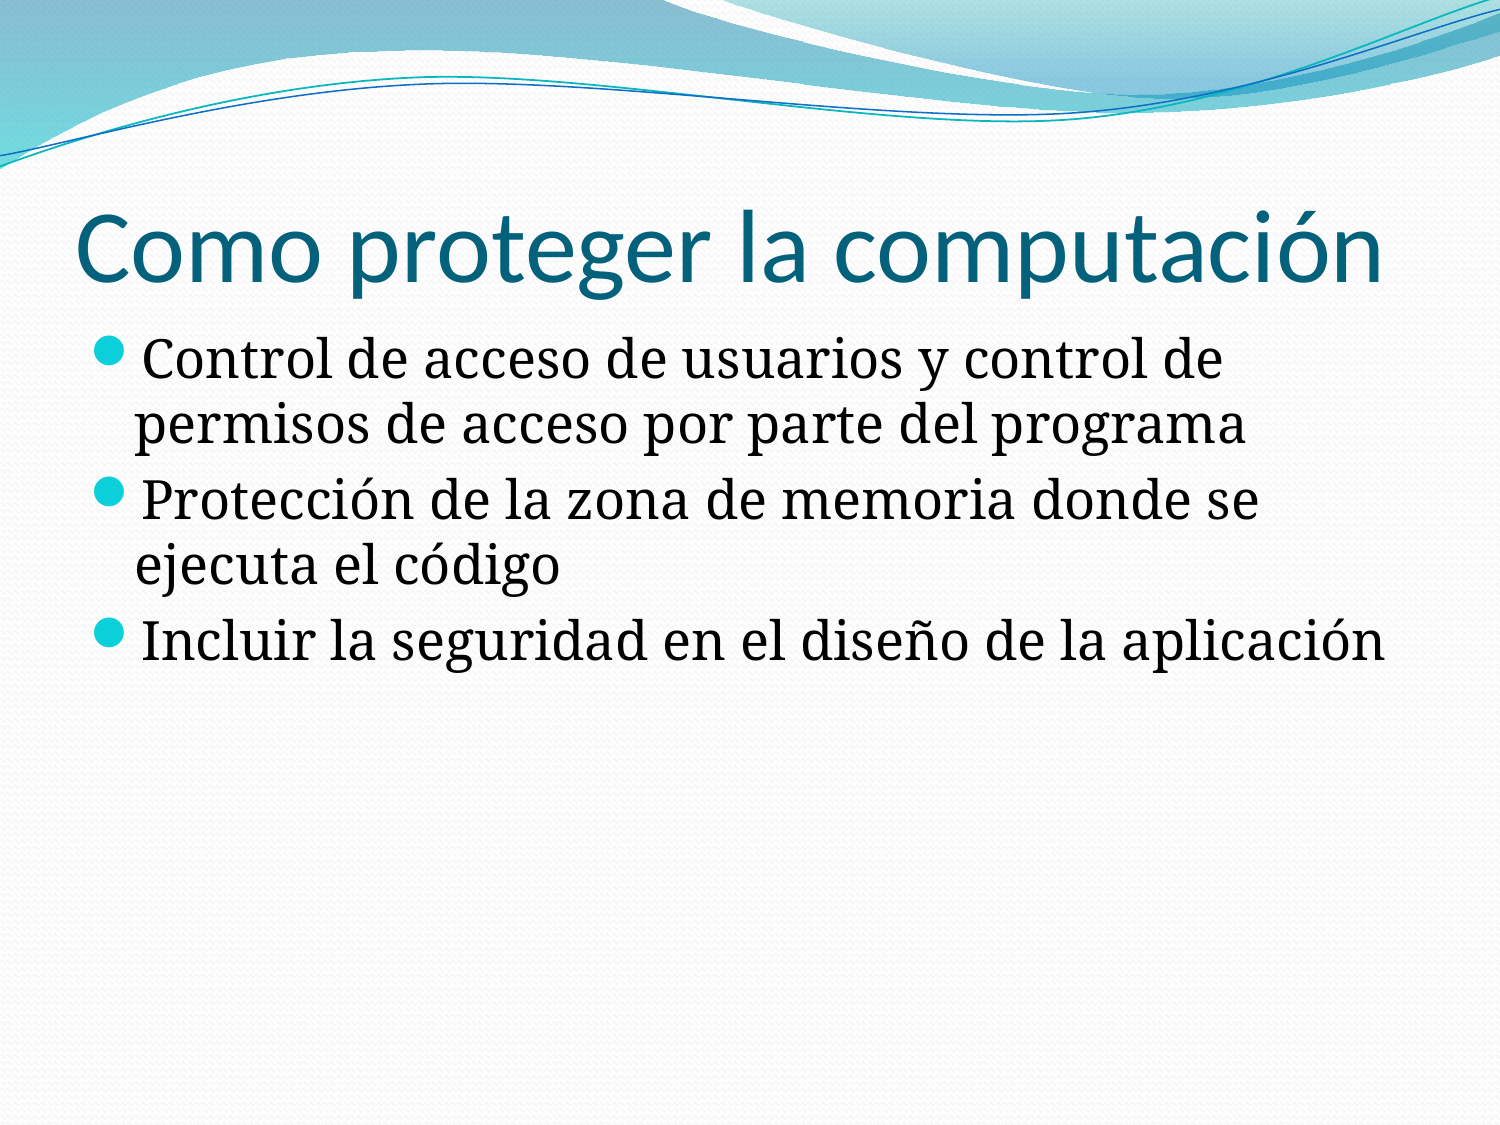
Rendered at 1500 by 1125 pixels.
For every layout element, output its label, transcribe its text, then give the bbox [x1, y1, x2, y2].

list Control de acceso de usuarios y control de permisos de acceso por parte del programa Protección de la zona de memoria donde se ejecuta el código Incluir la seguridad en el diseño de la aplicación [75, 317, 1425, 1038]
title Como proteger la computación [75, 115, 1425, 303]
